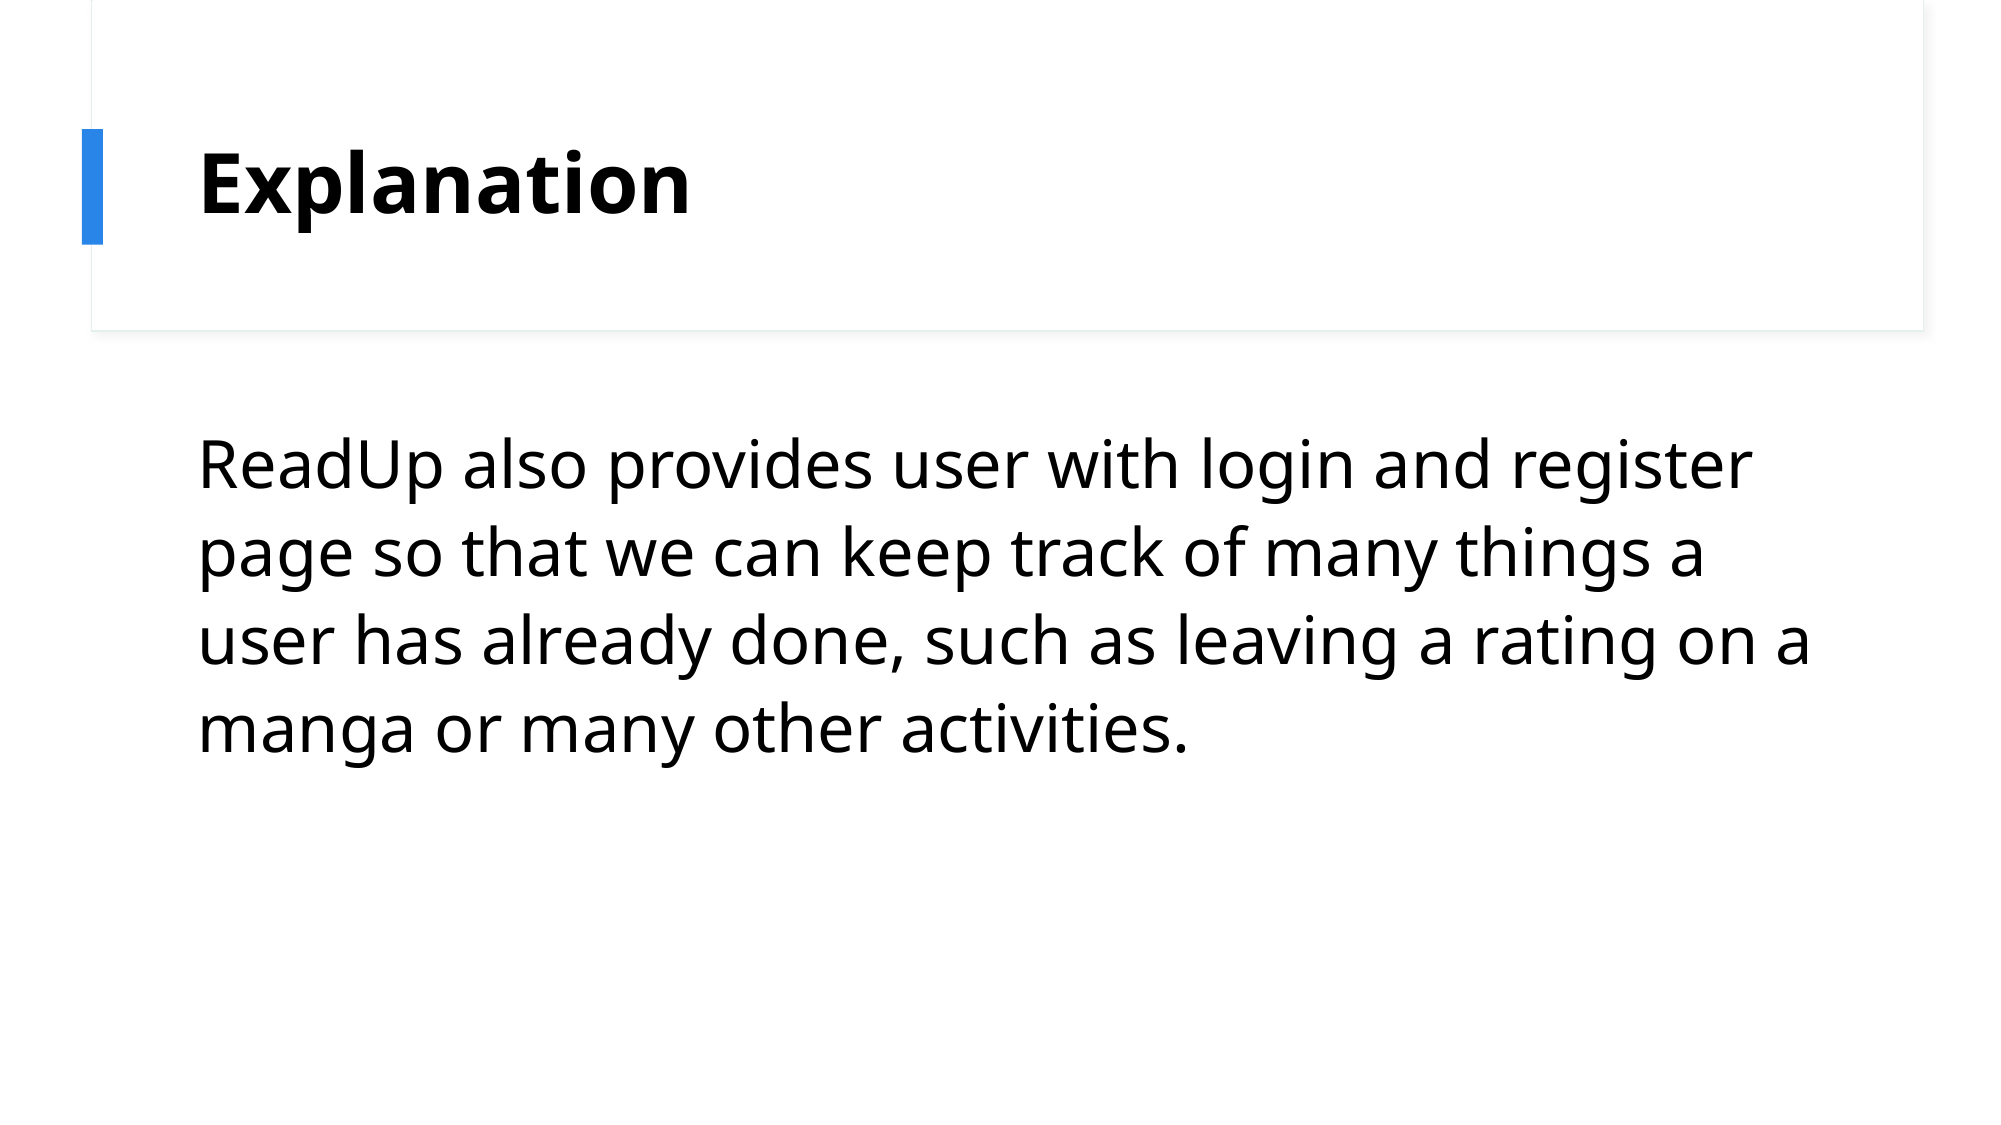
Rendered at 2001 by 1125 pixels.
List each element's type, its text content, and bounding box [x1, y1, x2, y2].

list ReadUp also provides user with login and register page so that we can keep track of many things a user has already done, such as leaving a rating on a manga or many other activities. [183, 406, 1851, 1013]
title Explanation [183, 90, 1851, 284]
